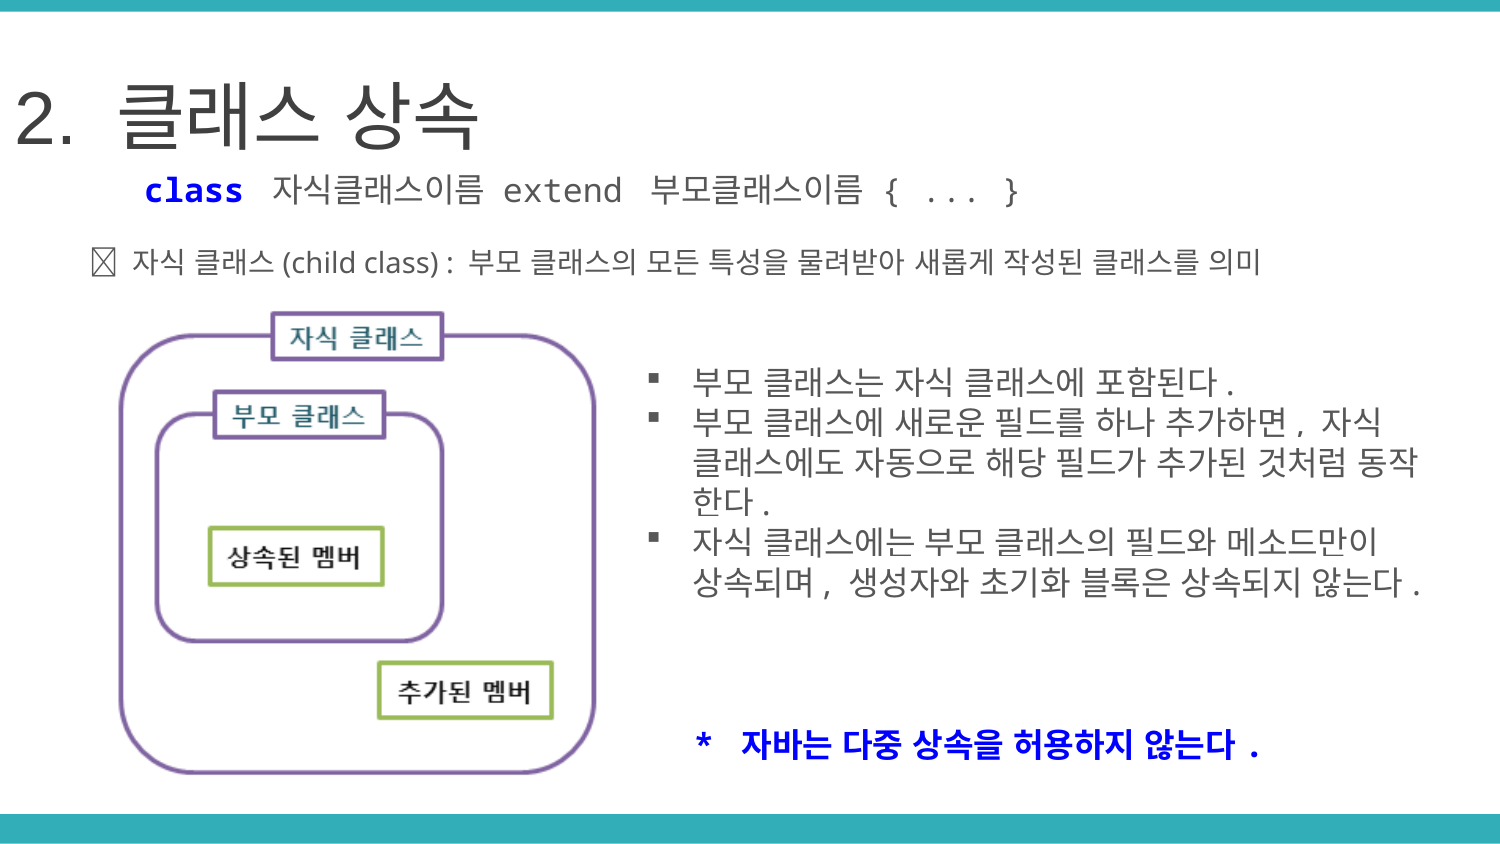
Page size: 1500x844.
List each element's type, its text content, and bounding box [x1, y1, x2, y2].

text_box class 자식클래스이름 extend 부모클래스이름 { ... }  자식 클래스(child class) : 부모 클래스의 모든 특성을 물려받아 새롭게 작성된 클래스를 의미 [29, 161, 1447, 287]
picture [100, 287, 620, 797]
list 2. 클래스 상속 [0, 67, 1500, 162]
text_box * 자바는 다중 상속을 허용하지 않는다. [679, 717, 1306, 772]
text_box 부모 클래스는 자식 클래스에 포함된다. 부모 클래스에 새로운 필드를 하나 추가하면, 자식 클래스에도 자동으로 해당 필드가 추가된 것처럼 동작 한다. 자식 클래스에는 부모 클래스의 필드와 메소드만이 상속되며, 생성자와 초기화 블록은 상속되지 않는다. [631, 354, 1447, 610]
